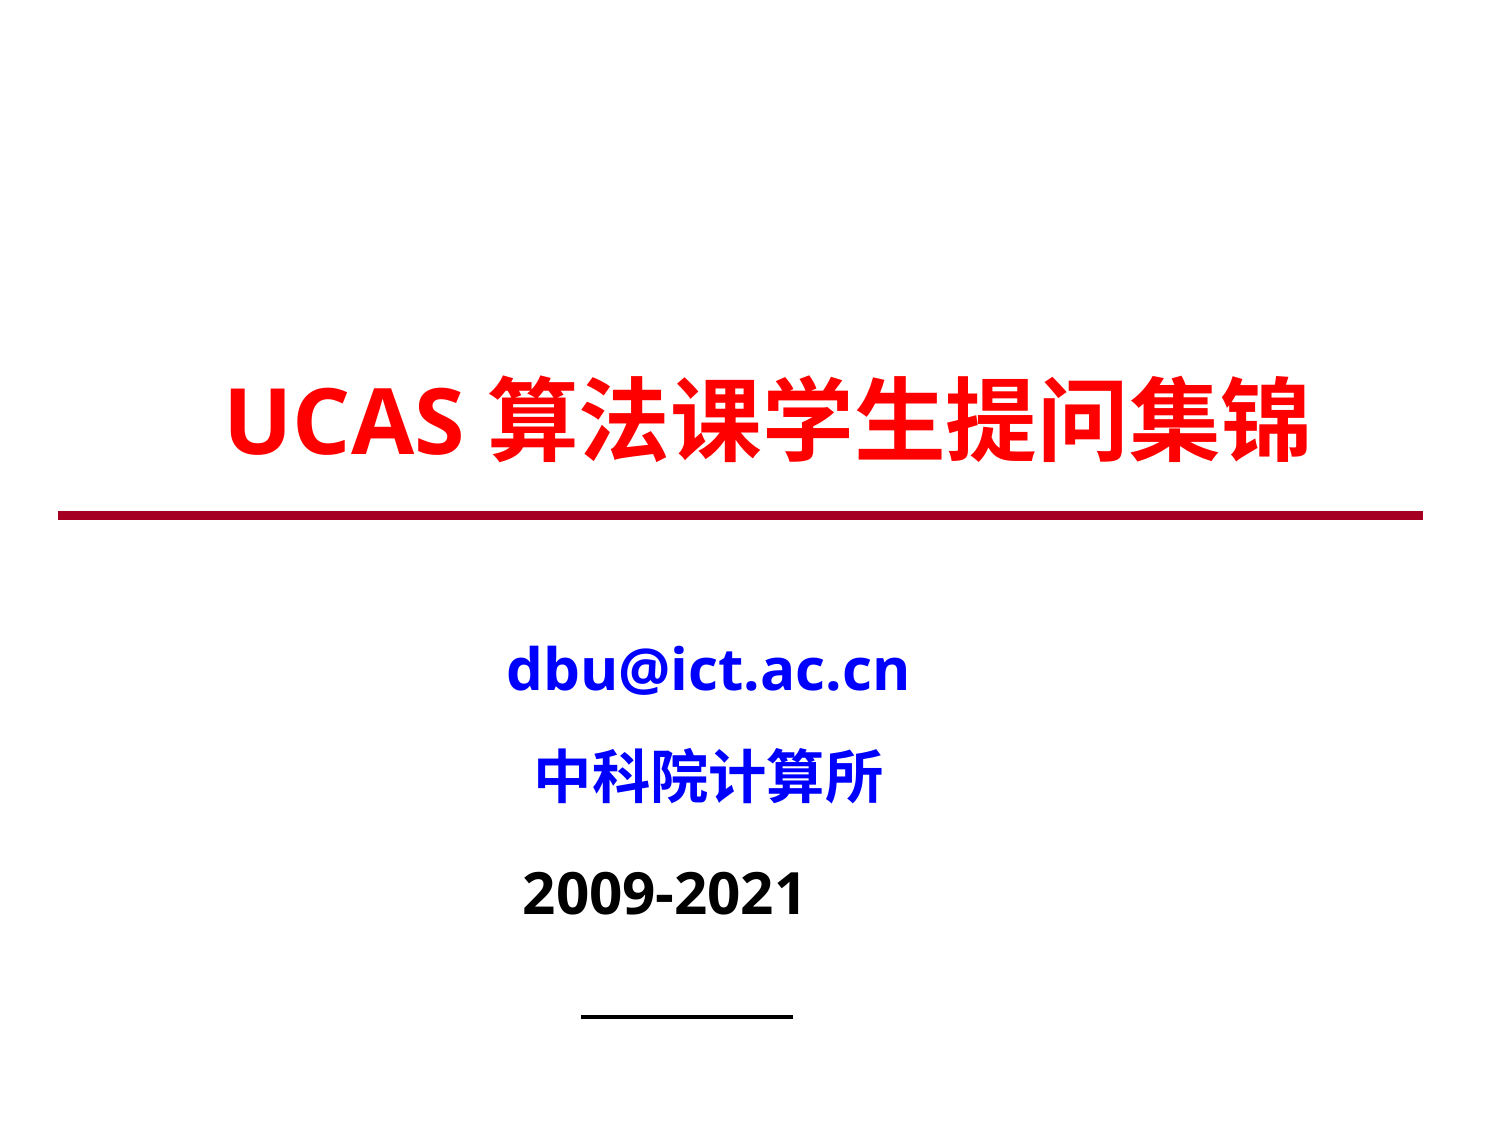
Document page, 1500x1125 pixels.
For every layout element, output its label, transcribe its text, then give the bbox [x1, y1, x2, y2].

text_box 2009-2021 日 [507, 818, 910, 1003]
text_box dbu@ict.ac.cn 中科院计算所 [348, 586, 1069, 818]
text_box UCAS算法课学生提问集锦 [88, 326, 1449, 480]
